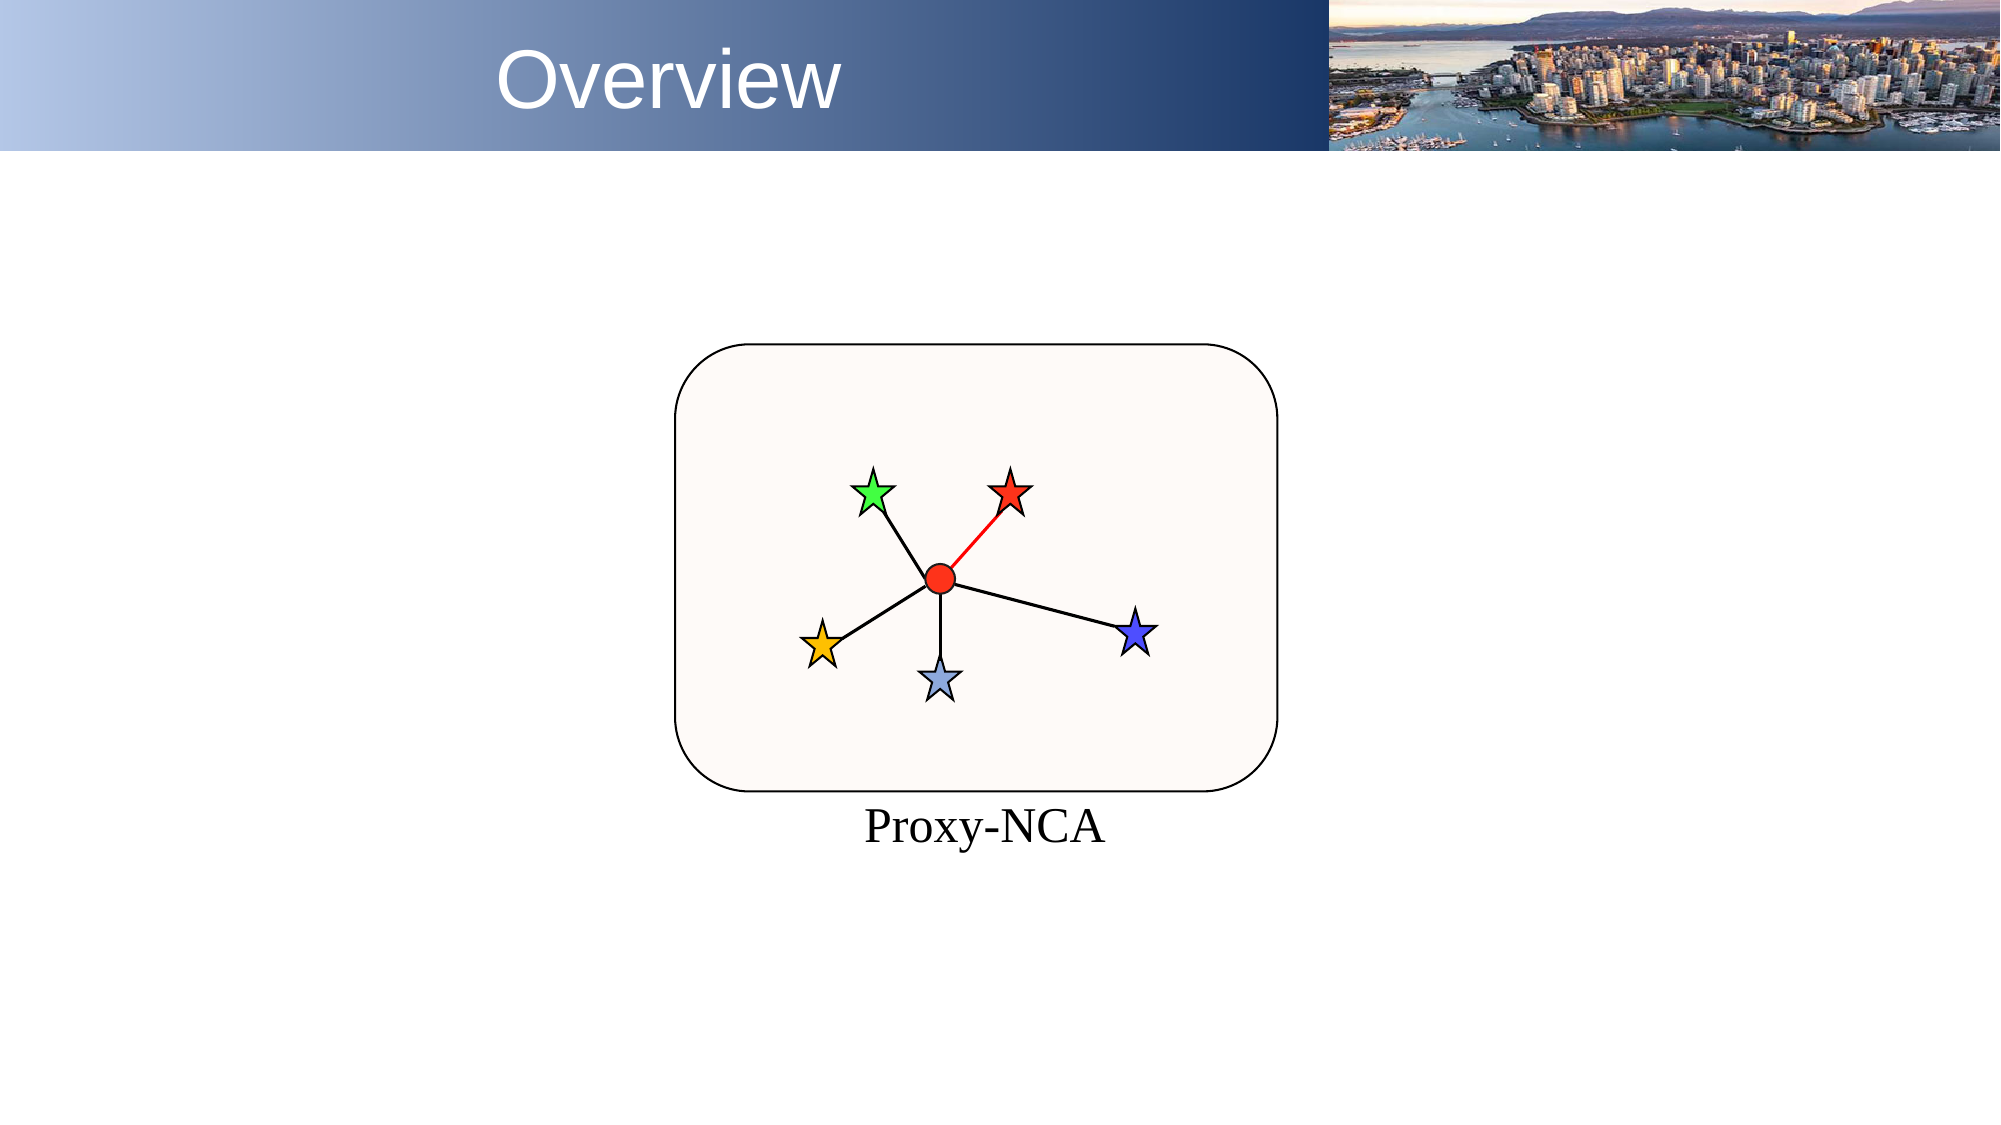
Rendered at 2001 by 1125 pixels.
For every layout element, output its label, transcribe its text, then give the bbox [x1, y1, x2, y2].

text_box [883, 512, 930, 569]
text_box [954, 584, 1115, 627]
text_box [924, 562, 957, 595]
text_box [950, 511, 1002, 569]
text_box [1113, 604, 1160, 658]
text_box Overview [0, 0, 1338, 152]
text_box [674, 343, 1279, 793]
text_box [916, 654, 964, 703]
text_box Proxy-NCA [782, 785, 1187, 861]
picture [1329, 0, 2000, 151]
text_box [798, 616, 842, 670]
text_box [842, 586, 926, 639]
text_box [986, 465, 1035, 518]
text_box [849, 465, 898, 518]
